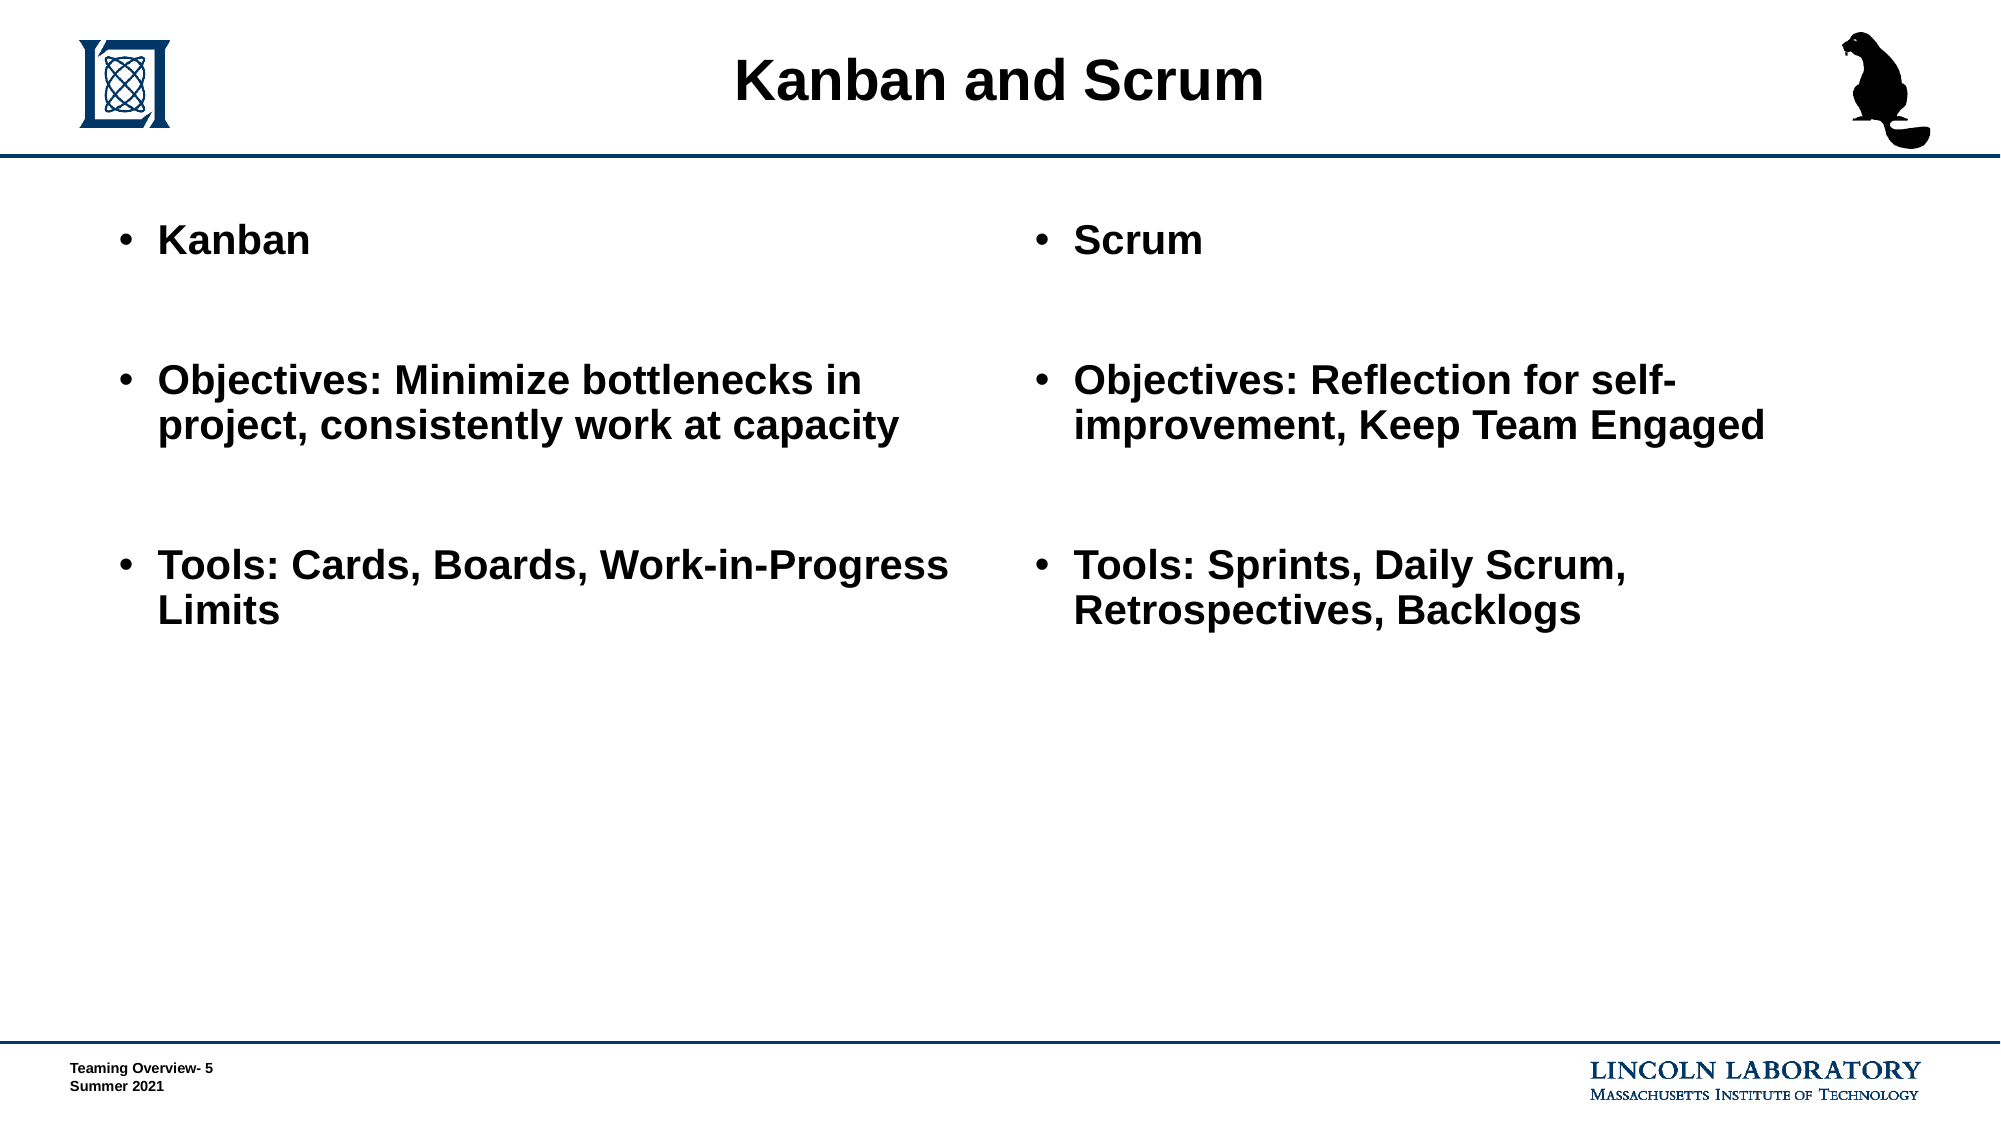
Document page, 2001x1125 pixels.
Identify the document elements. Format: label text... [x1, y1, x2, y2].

picture [79, 40, 170, 128]
list Scrum Objectives: Reflection for self-improvement, Keep Team Engaged Tools: Sprints, Daily Scrum, Retrospectives, Backlogs [1020, 211, 1892, 1004]
title Kanban and Scrum [205, 16, 1795, 151]
list Kanban Objectives: Minimize bottlenecks in project, consistently work at capacity Tools: Cards, Boards, Work-in-Progress Limits [103, 211, 976, 1004]
picture [1588, 1061, 1921, 1100]
picture [1830, 20, 1942, 156]
